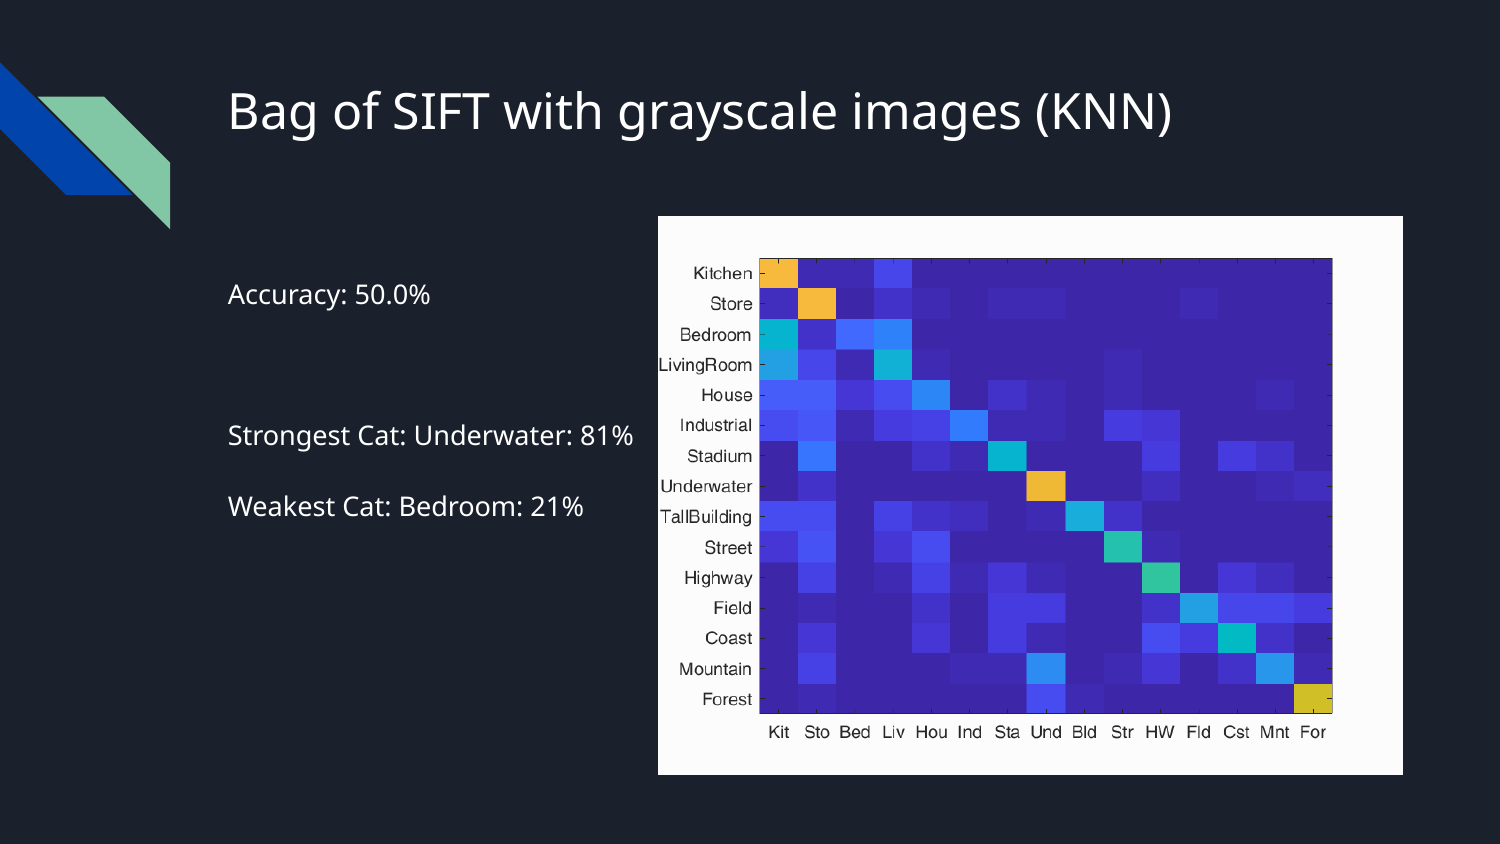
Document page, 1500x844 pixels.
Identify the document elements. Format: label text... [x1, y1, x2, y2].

title Bag of SIFT with grayscale images (KNN) [212, 64, 1368, 215]
picture [658, 216, 1403, 776]
list Accuracy: 50.0% Strongest Cat: Underwater: 81% Weakest Cat: Bedroom: 21% [212, 257, 653, 735]
